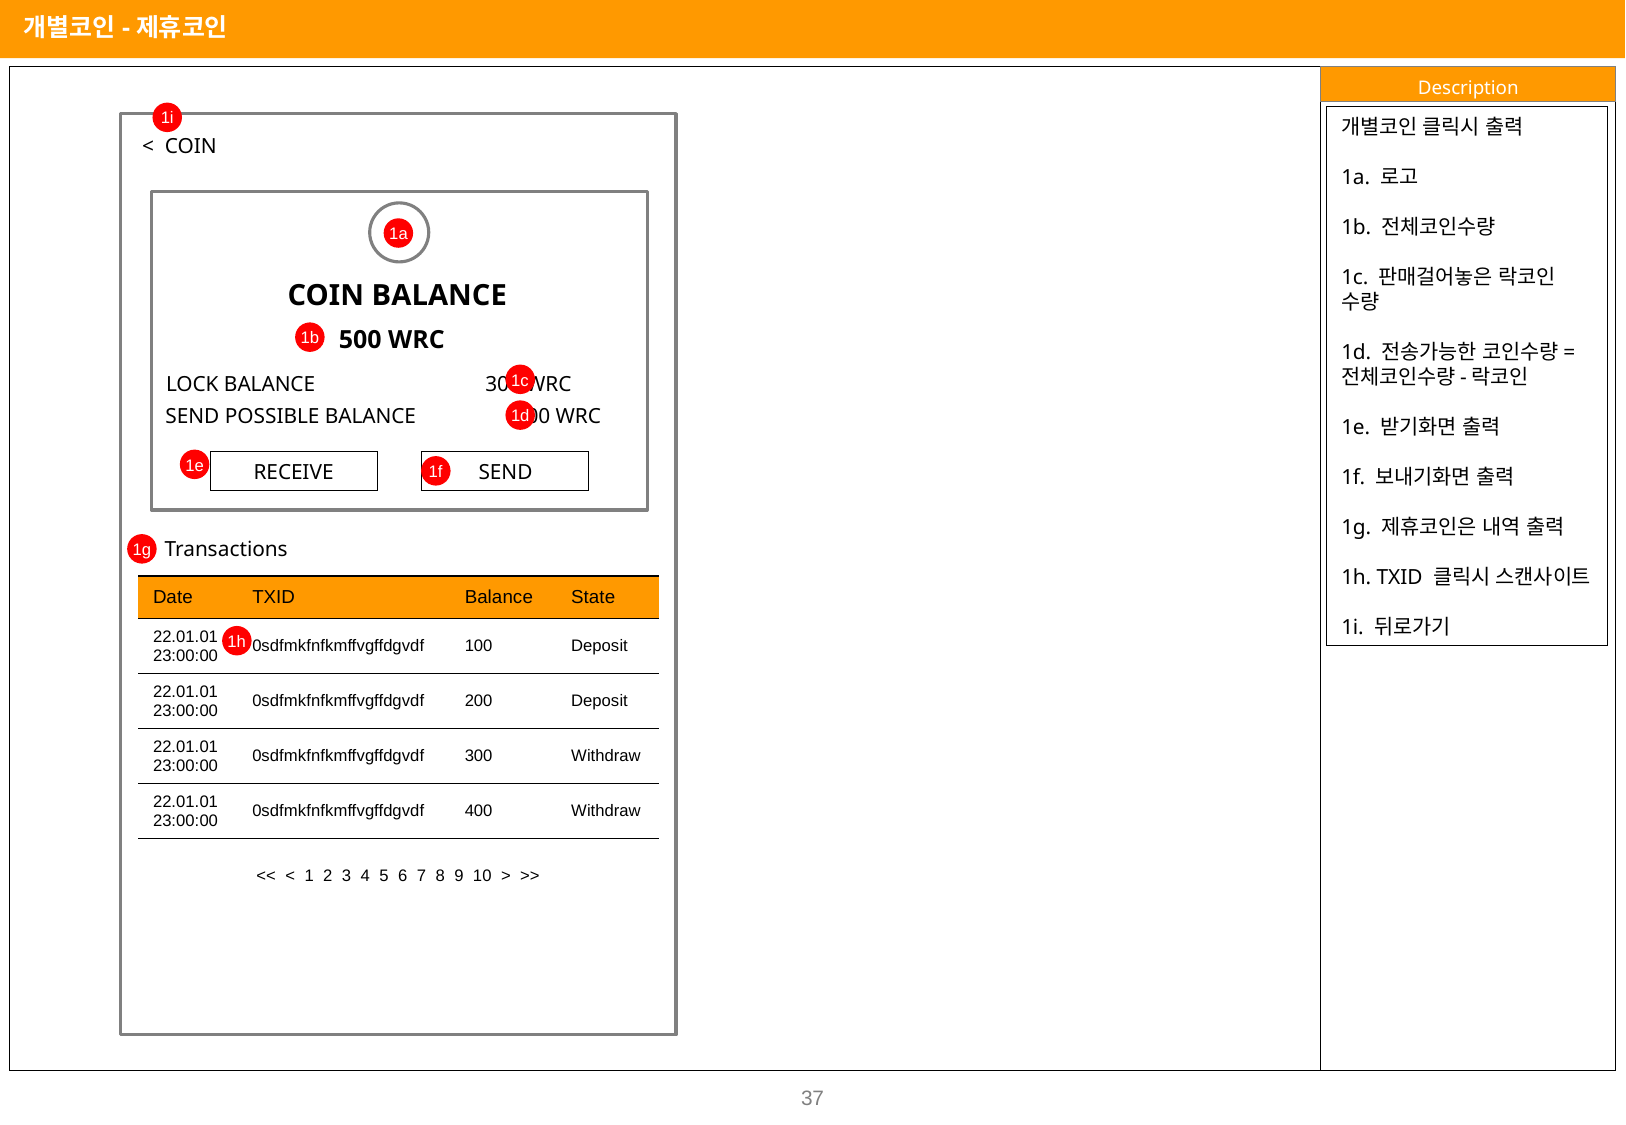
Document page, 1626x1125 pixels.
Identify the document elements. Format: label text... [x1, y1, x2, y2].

text_box [369, 202, 429, 262]
table_cell 22.01.01 23:00:00 [138, 784, 237, 838]
table_cell 200 [450, 674, 556, 728]
table_header Date [138, 577, 237, 618]
text_box 1e [177, 447, 212, 482]
text_box [120, 113, 677, 1035]
text_box SEND POSSIBLE BALANCE 200 WRC [150, 395, 647, 435]
text_box [151, 404, 648, 511]
text_box LOCK BALANCE 300 WRC [528, 363, 648, 404]
text_box COIN BALANCE [272, 268, 526, 319]
text_box << < 1 2 3 4 5 6 7 8 9 10 > >> [129, 857, 668, 893]
text_box 1d [503, 398, 538, 432]
text_box 1f [418, 454, 453, 488]
text_box 1g [125, 532, 159, 566]
text_box 1a [381, 216, 416, 250]
text_box < COIN [127, 125, 415, 166]
table_header State [556, 577, 659, 618]
table_cell Withdraw [556, 729, 659, 783]
table_cell 22.01.01 23:00:00 [138, 674, 237, 728]
text_box 1i [150, 100, 185, 135]
table_cell 0sdfmkfnfkmffvgffdgvdf [237, 619, 450, 673]
table_cell Deposit [556, 619, 659, 673]
text_box [151, 191, 648, 363]
text_box 1h [220, 623, 254, 658]
text_box 1b [293, 320, 327, 354]
text_box 500 WRC [324, 316, 475, 362]
text_box RECEIVE [210, 451, 378, 491]
table_cell 400 [450, 784, 556, 838]
table_cell 22.01.01 23:00:00 [138, 619, 237, 673]
text_box 개별코인-제휴코인 [9, 4, 426, 49]
text_box Transactions [149, 528, 324, 569]
table_cell 100 [450, 619, 556, 673]
text_box LOCK BALANCE 300 WRC [151, 363, 513, 395]
table_cell 22.01.01 23:00:00 [138, 729, 237, 783]
table_cell Deposit [556, 674, 659, 728]
table_cell Withdraw [556, 784, 659, 838]
table_cell 0sdfmkfnfkmffvgffdgvdf [237, 729, 450, 783]
text_box 개별코인 클릭시 출력 1a. 로고 1b. 전체코인수량 1c. 판매걸어놓은 락코인 수량 1d. 전송가능한 코인수량=전체코인수량-락코인 1e. 받기화면 출력 1f. 보내기화면 출력 1g. 제휴코인은 내역 출력 1h. TXID 클릭시 스캔사이트 1i. 뒤로가기 [1326, 106, 1608, 646]
table_cell 300 [450, 729, 556, 783]
table_cell 0sdfmkfnfkmffvgffdgvdf [237, 784, 450, 838]
text_box SEND [421, 451, 589, 491]
table_header TXID [237, 577, 450, 618]
table_cell 0sdfmkfnfkmffvgffdgvdf [237, 674, 450, 728]
table_header Balance [450, 577, 556, 618]
text_box 1c [503, 362, 538, 397]
